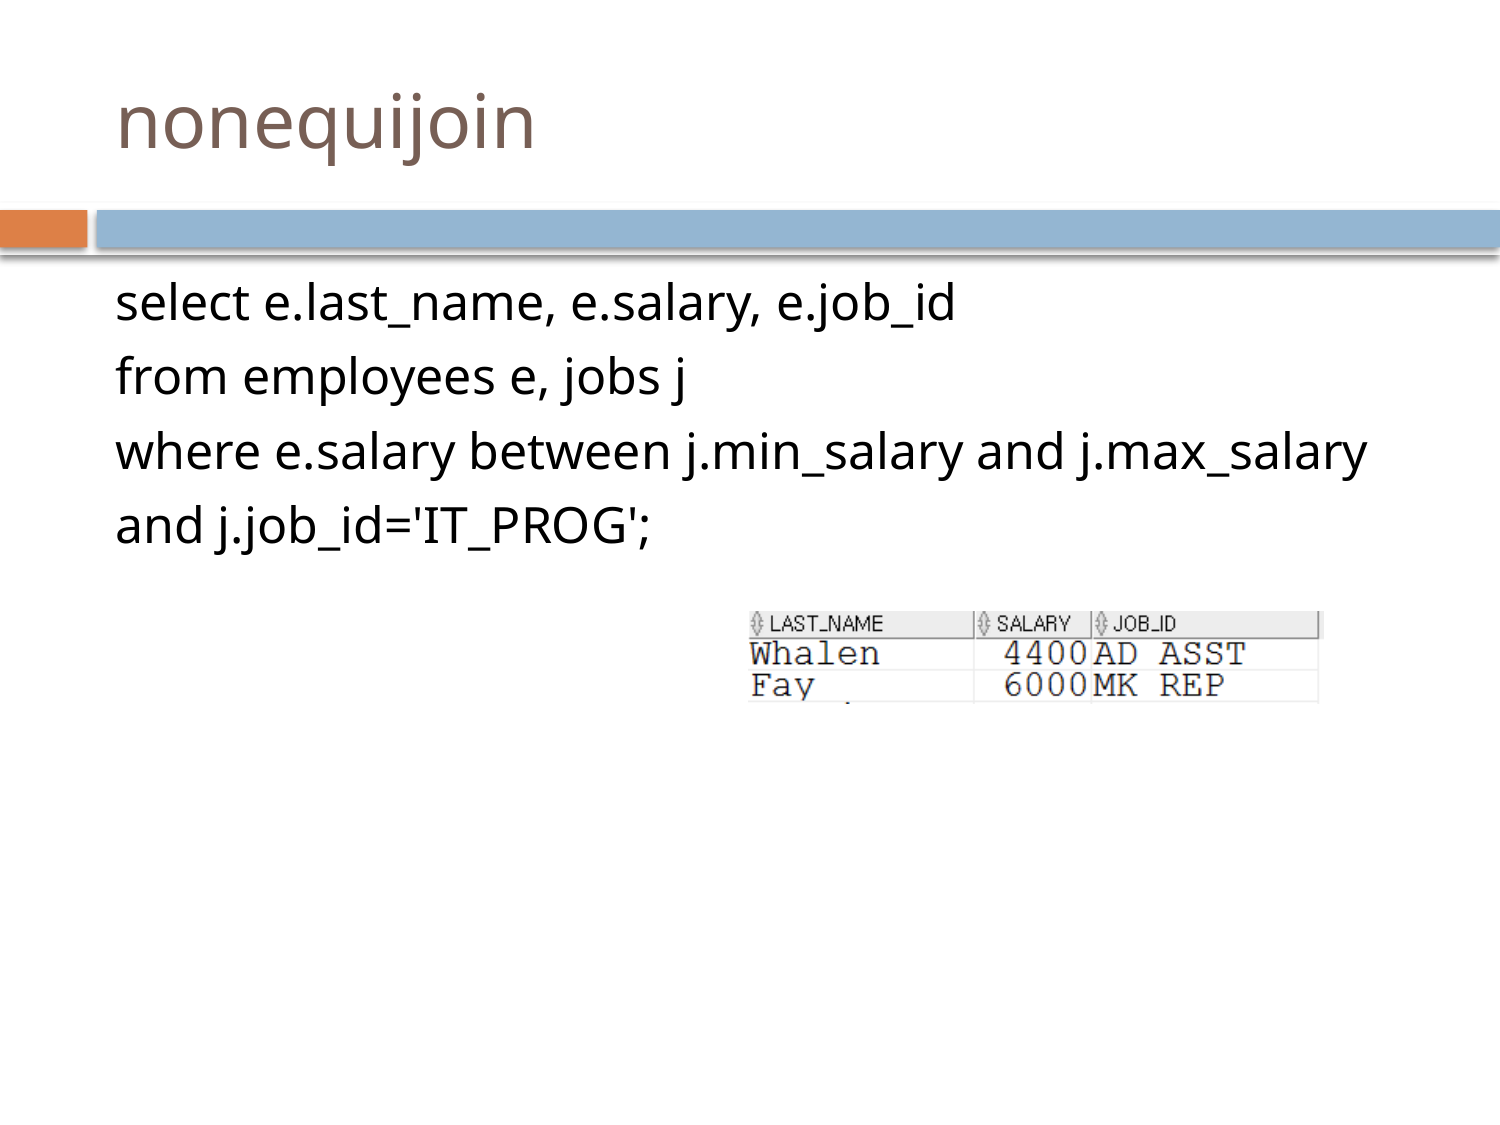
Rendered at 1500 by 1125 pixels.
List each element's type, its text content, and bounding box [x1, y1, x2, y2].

list select e.last_name, e.salary, e.job_id from employees e, jobs j where e.salary between j.min_salary and j.max_salary and j.job_id='IT_PROG'; [100, 262, 1438, 1000]
picture [748, 610, 1325, 704]
title nonequijoin [100, 37, 1438, 200]
